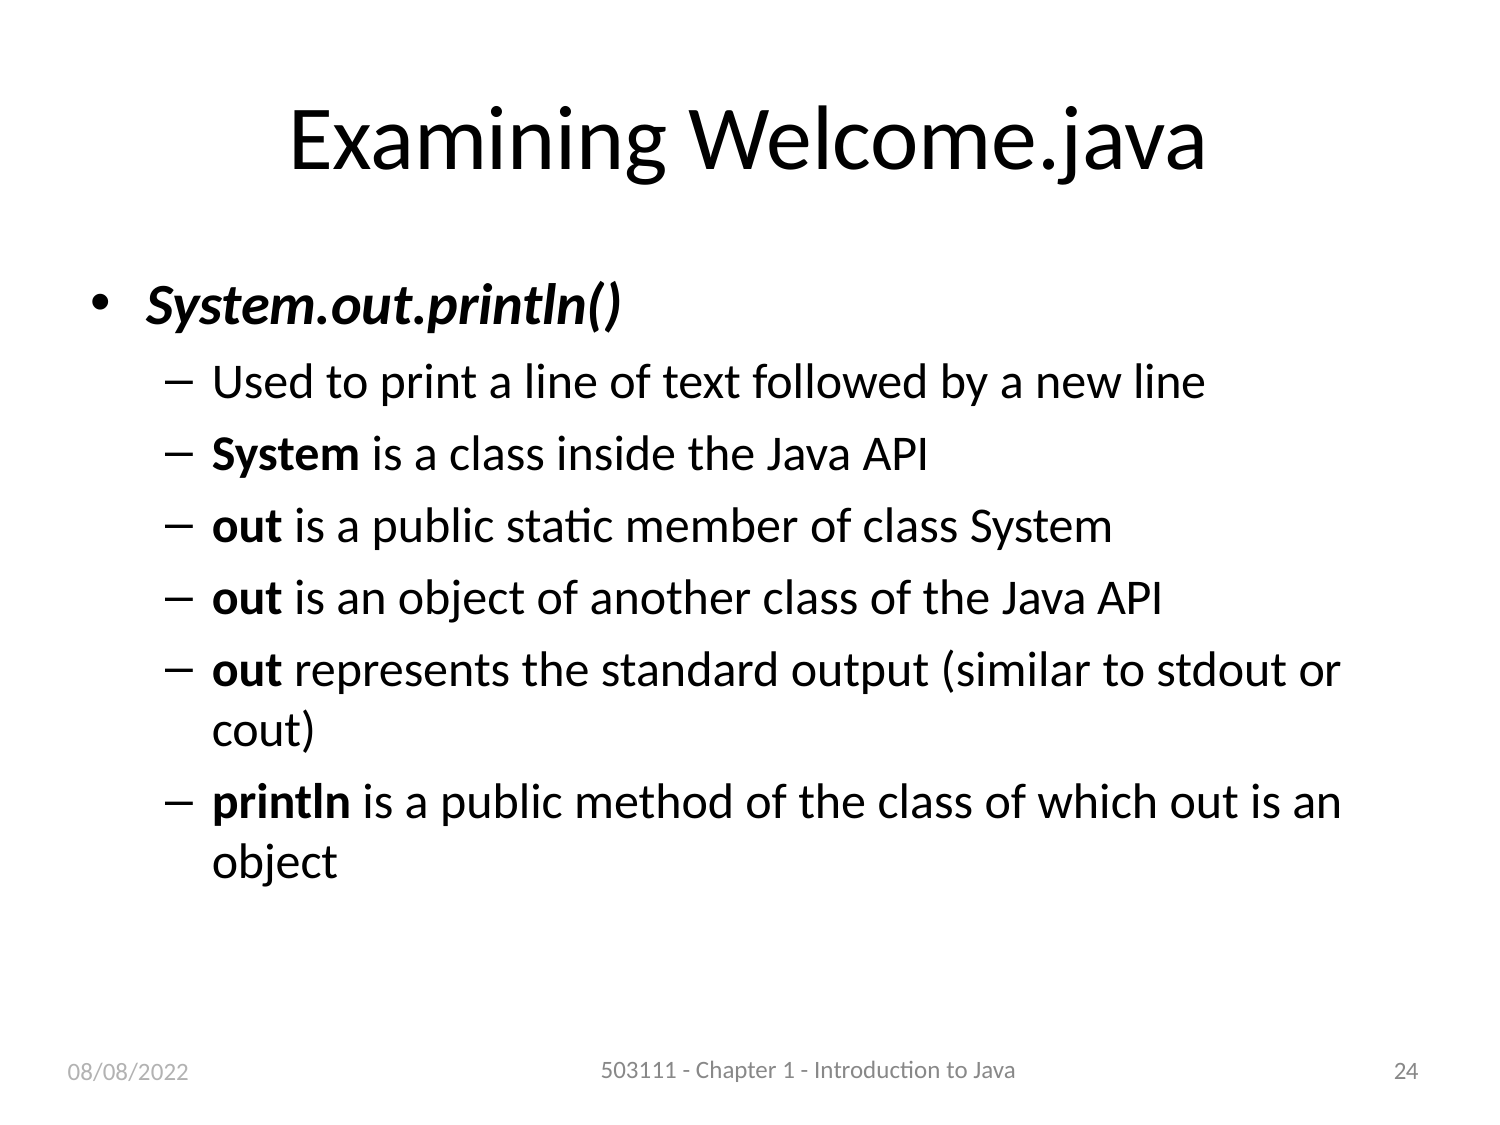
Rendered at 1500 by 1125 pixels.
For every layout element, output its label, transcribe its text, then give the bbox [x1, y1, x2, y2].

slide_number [67, 1055, 413, 1086]
slide_number 24 [1387, 1058, 1428, 1088]
title Examining Welcome.java [286, 75, 1214, 249]
text_box System.out.println() Used to print a line of text followed by a new line System is a class inside the Java API out is a public static member of class System out is an object of another class of the Java API out represents the standard output (similar to stdout or cout) println is a public method of the class of which out is an object [87, 249, 1345, 889]
footer 503111 - Chapter 1 - Introduction to Java [528, 1057, 1088, 1125]
